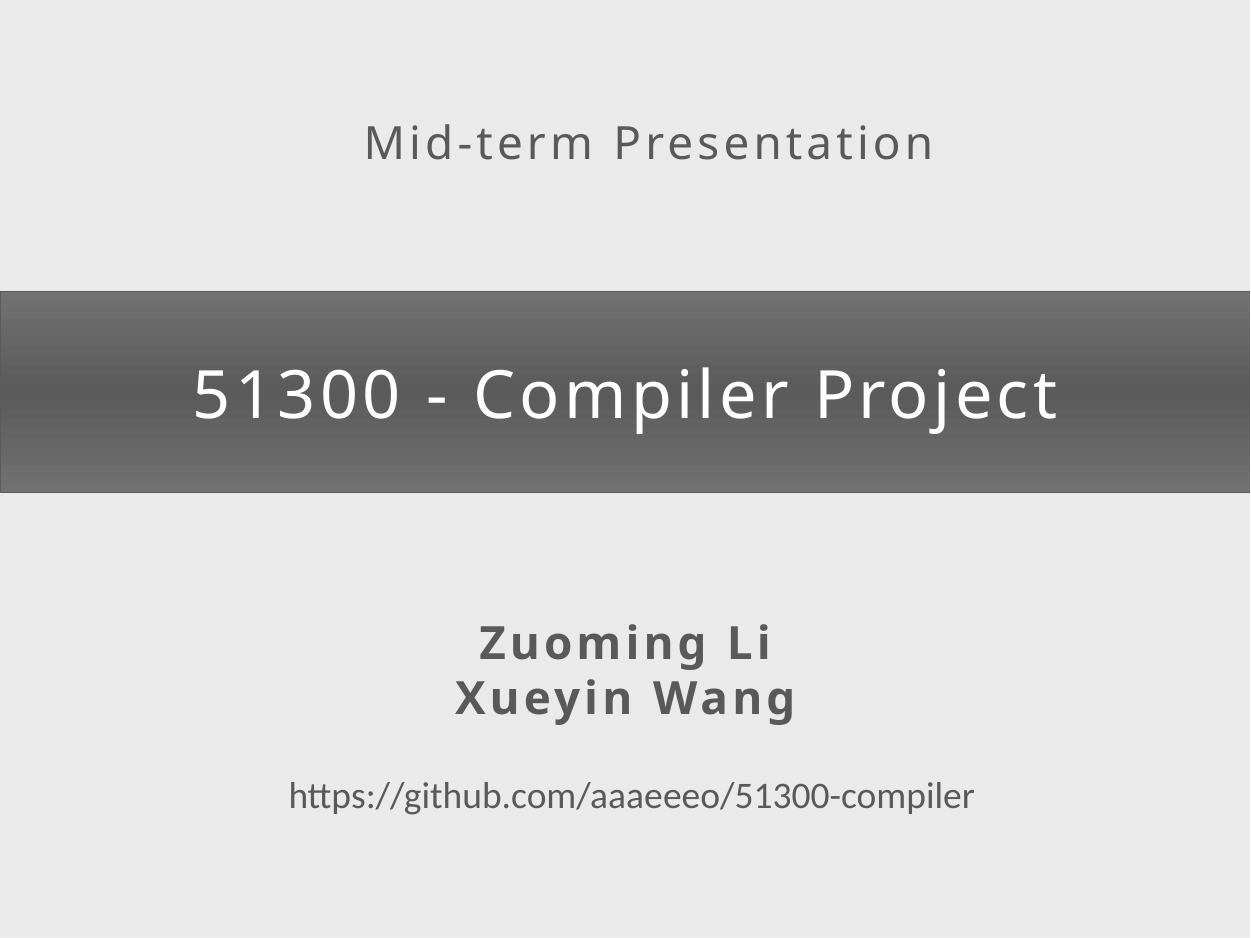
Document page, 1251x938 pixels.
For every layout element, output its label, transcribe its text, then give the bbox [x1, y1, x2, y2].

text_box Zuoming Li Xueyin Wang [288, 606, 963, 731]
text_box Mid-term Presentation [164, 106, 1133, 177]
text_box https://github.com/aaaeeeo/51300-compiler [273, 763, 1024, 824]
text_box 51300 - Compiler Project [0, 289, 1250, 494]
